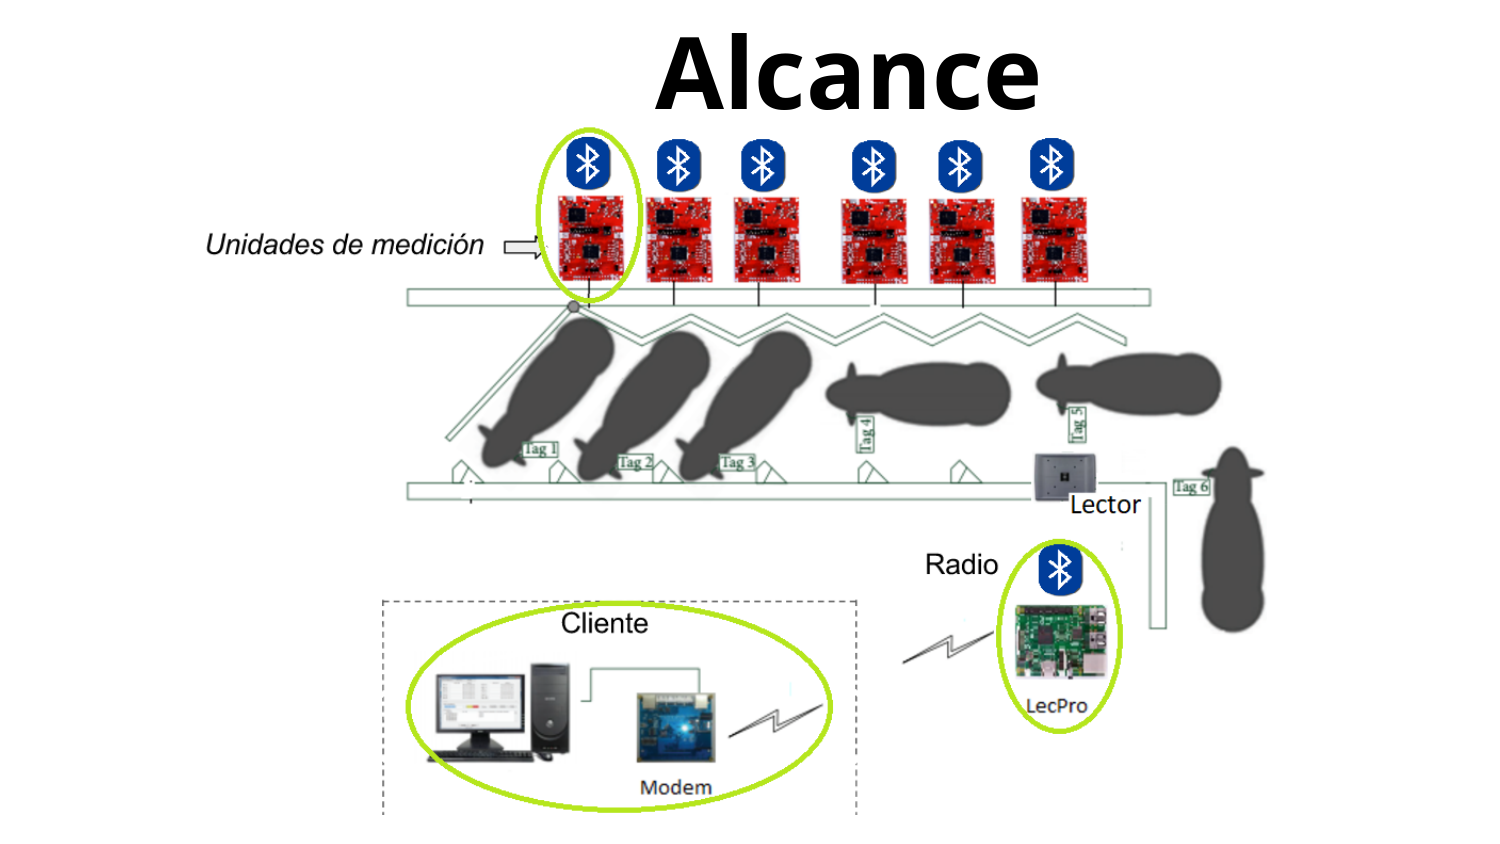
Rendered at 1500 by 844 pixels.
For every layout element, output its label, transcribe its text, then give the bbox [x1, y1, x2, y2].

title Alcance [640, 0, 1500, 89]
picture [184, 121, 1302, 815]
